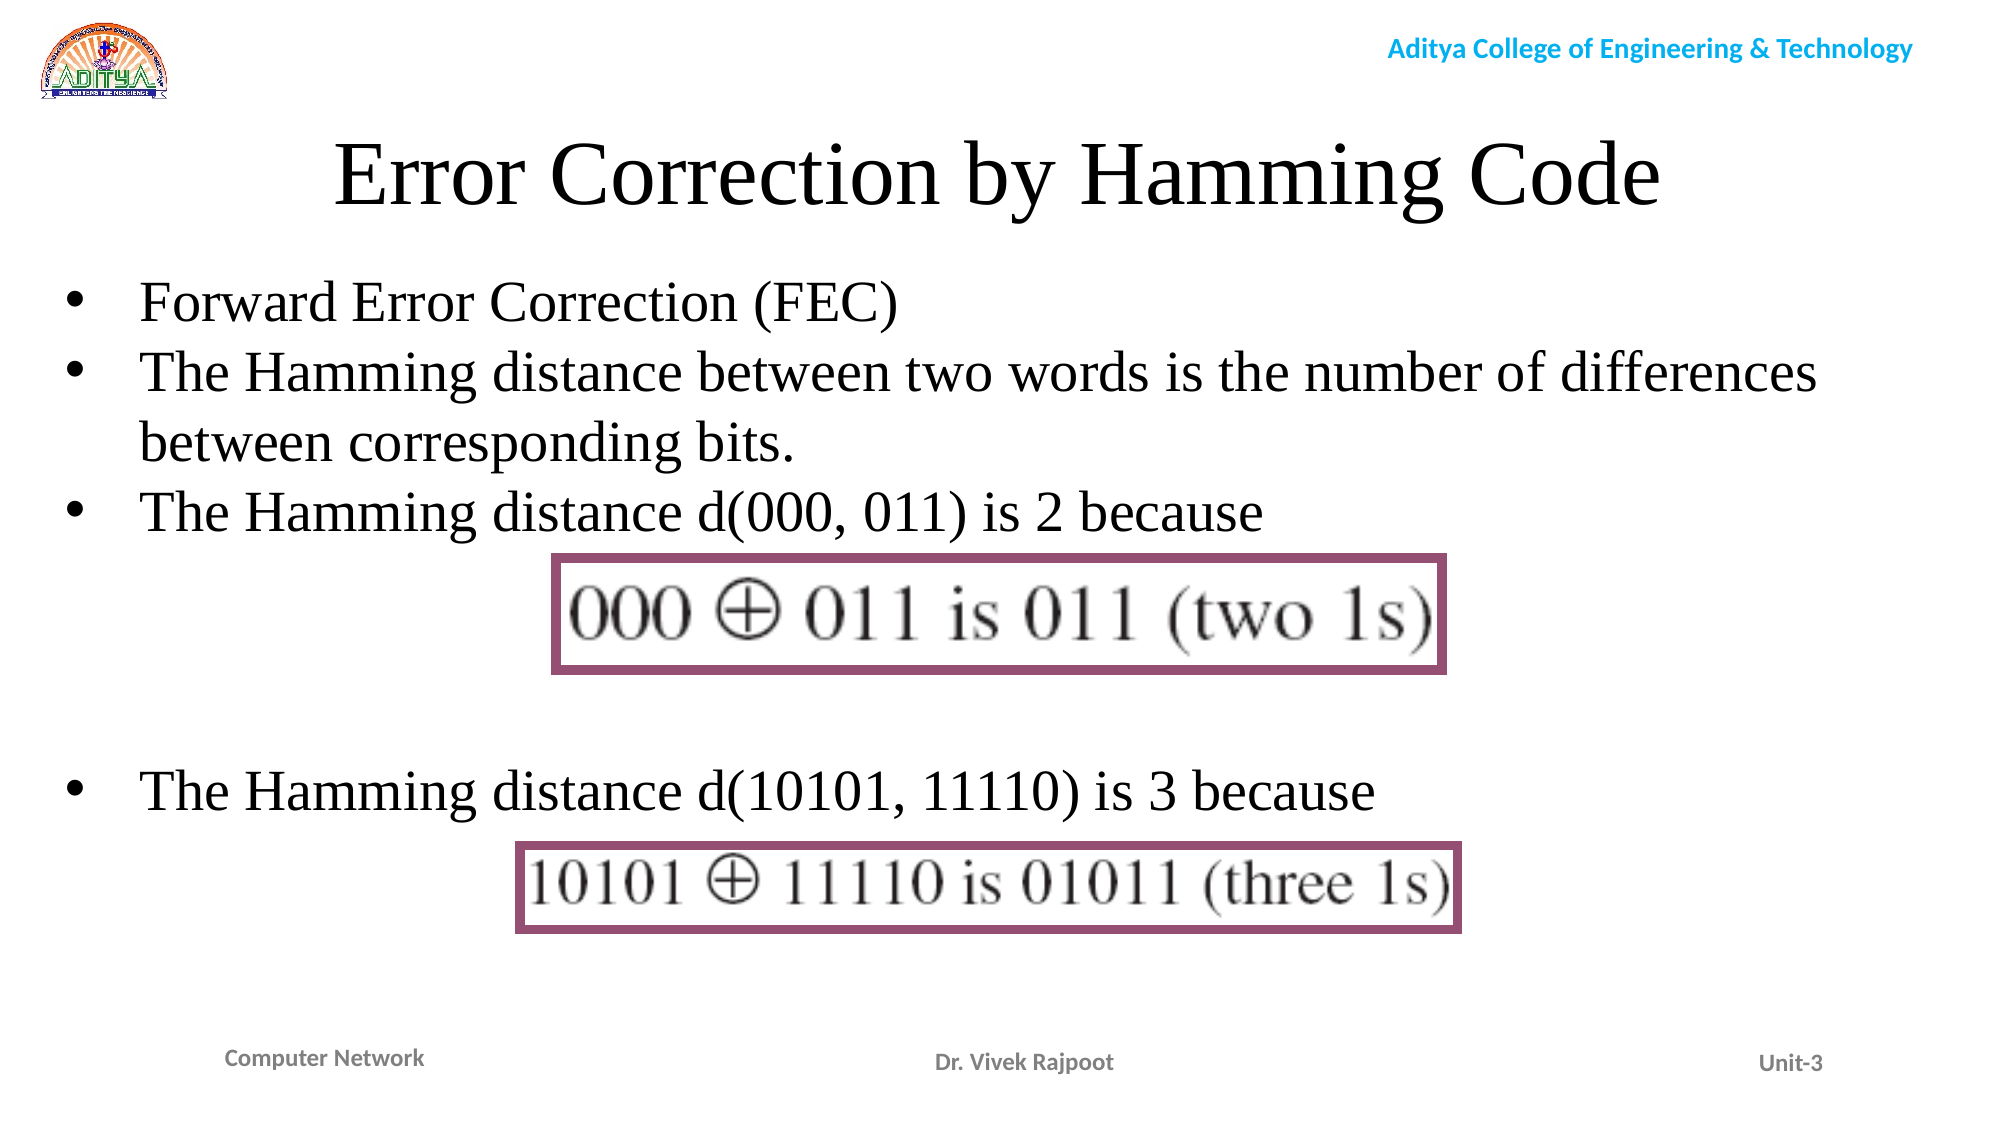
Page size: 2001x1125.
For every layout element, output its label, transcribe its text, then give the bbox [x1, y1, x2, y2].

text_box Dr. Vivek Rajpoot [799, 1030, 1250, 1091]
text_box Forward Error Correction (FEC) The Hamming distance between two words is the number of differences between corresponding bits. The Hamming distance d(000, 011) is 2 because The Hamming distance d(10101, 11110) is 3 because [49, 256, 1963, 1031]
text_box Unit-3 [1743, 1031, 1861, 1091]
text_box Error Correction by Hamming Code [132, 105, 1866, 231]
picture [125, 1031, 461, 1113]
picture [39, 22, 168, 99]
picture [524, 849, 1454, 926]
picture [560, 562, 1438, 666]
